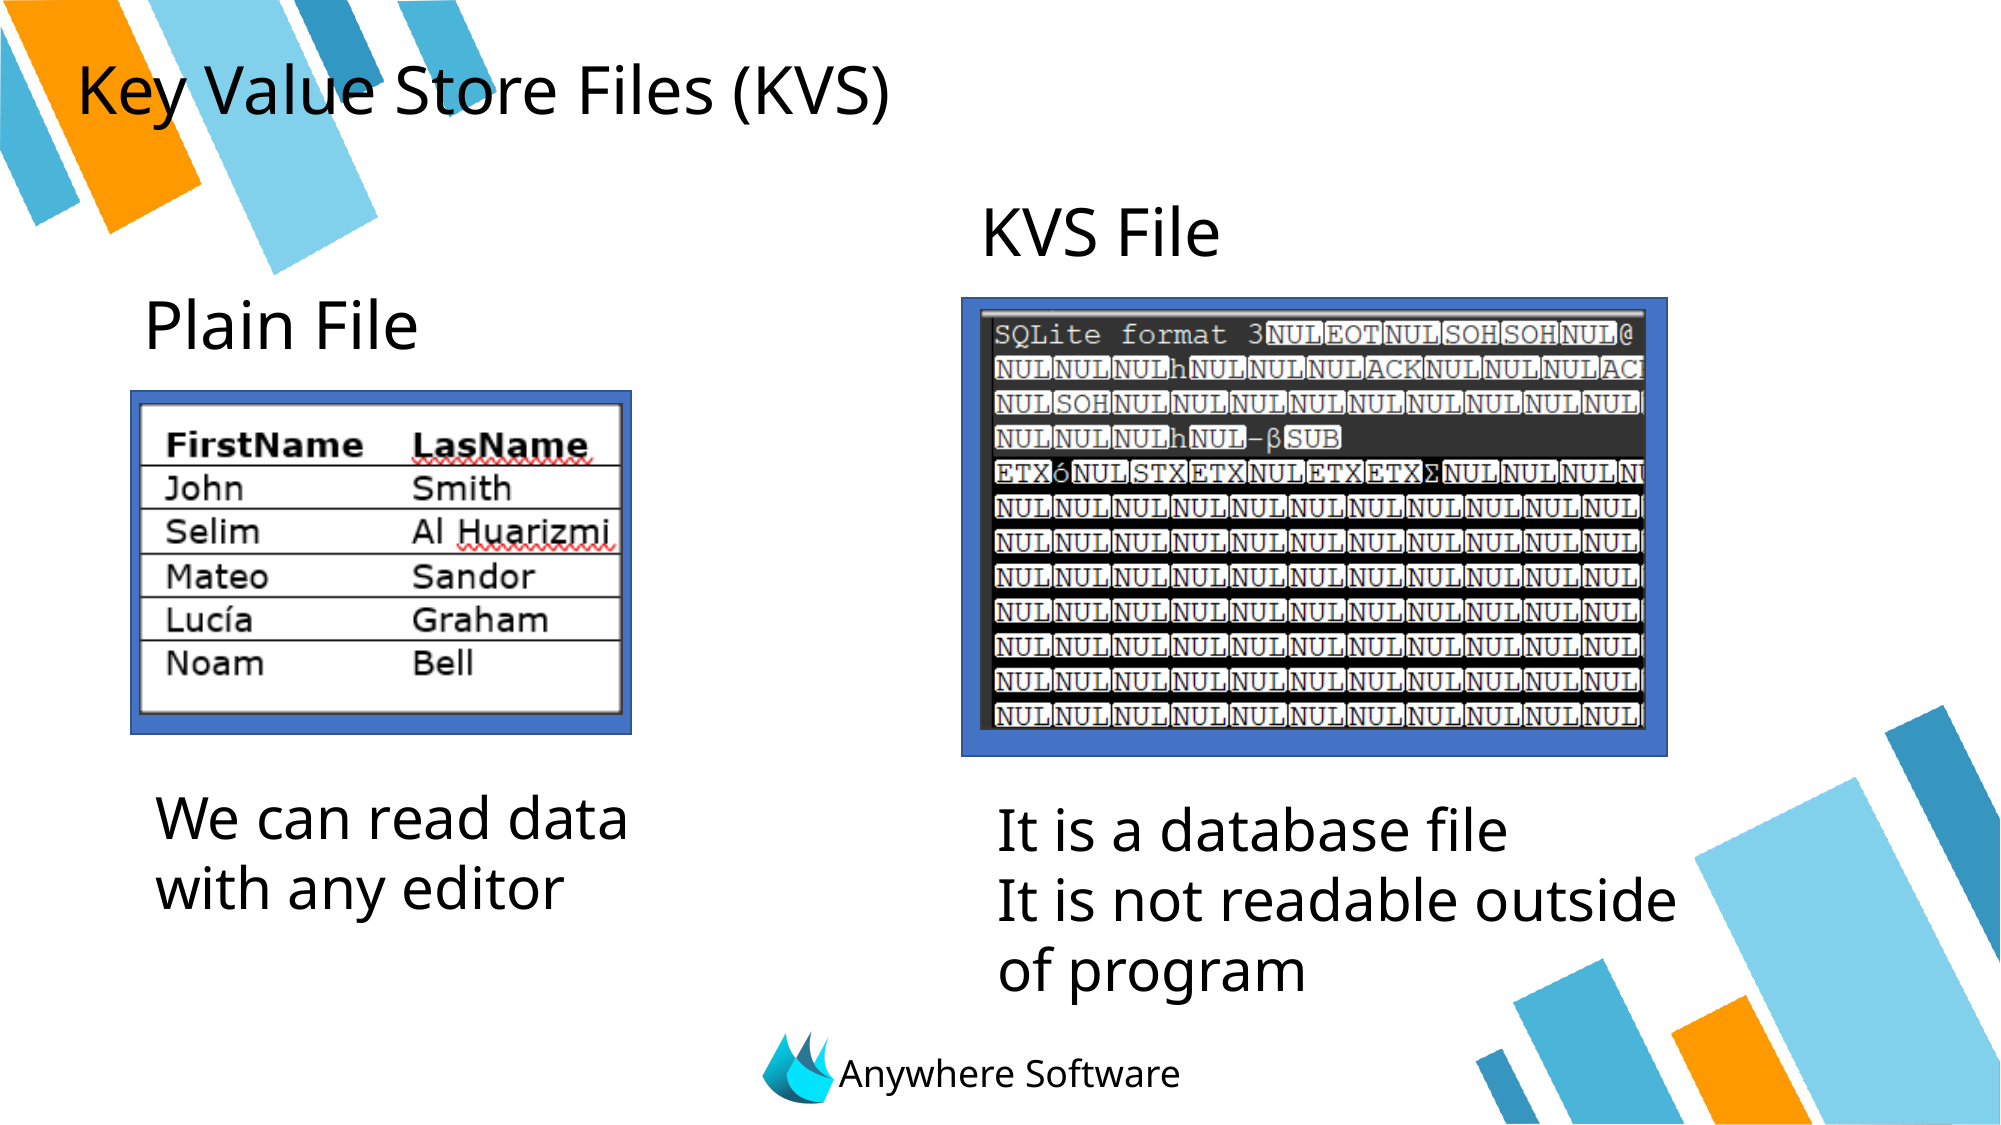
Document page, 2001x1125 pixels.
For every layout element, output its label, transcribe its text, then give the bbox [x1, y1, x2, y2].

text_box KVS File [966, 182, 1239, 278]
title Key Value Store Files (KVS) [61, 22, 1863, 165]
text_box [961, 297, 1668, 756]
text_box It is a database file It is not readable outside of program [982, 786, 1709, 1011]
picture [0, 0, 2000, 1125]
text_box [130, 390, 631, 735]
text_box We can read data with any editor [140, 773, 660, 929]
text_box Plain File [128, 275, 437, 371]
